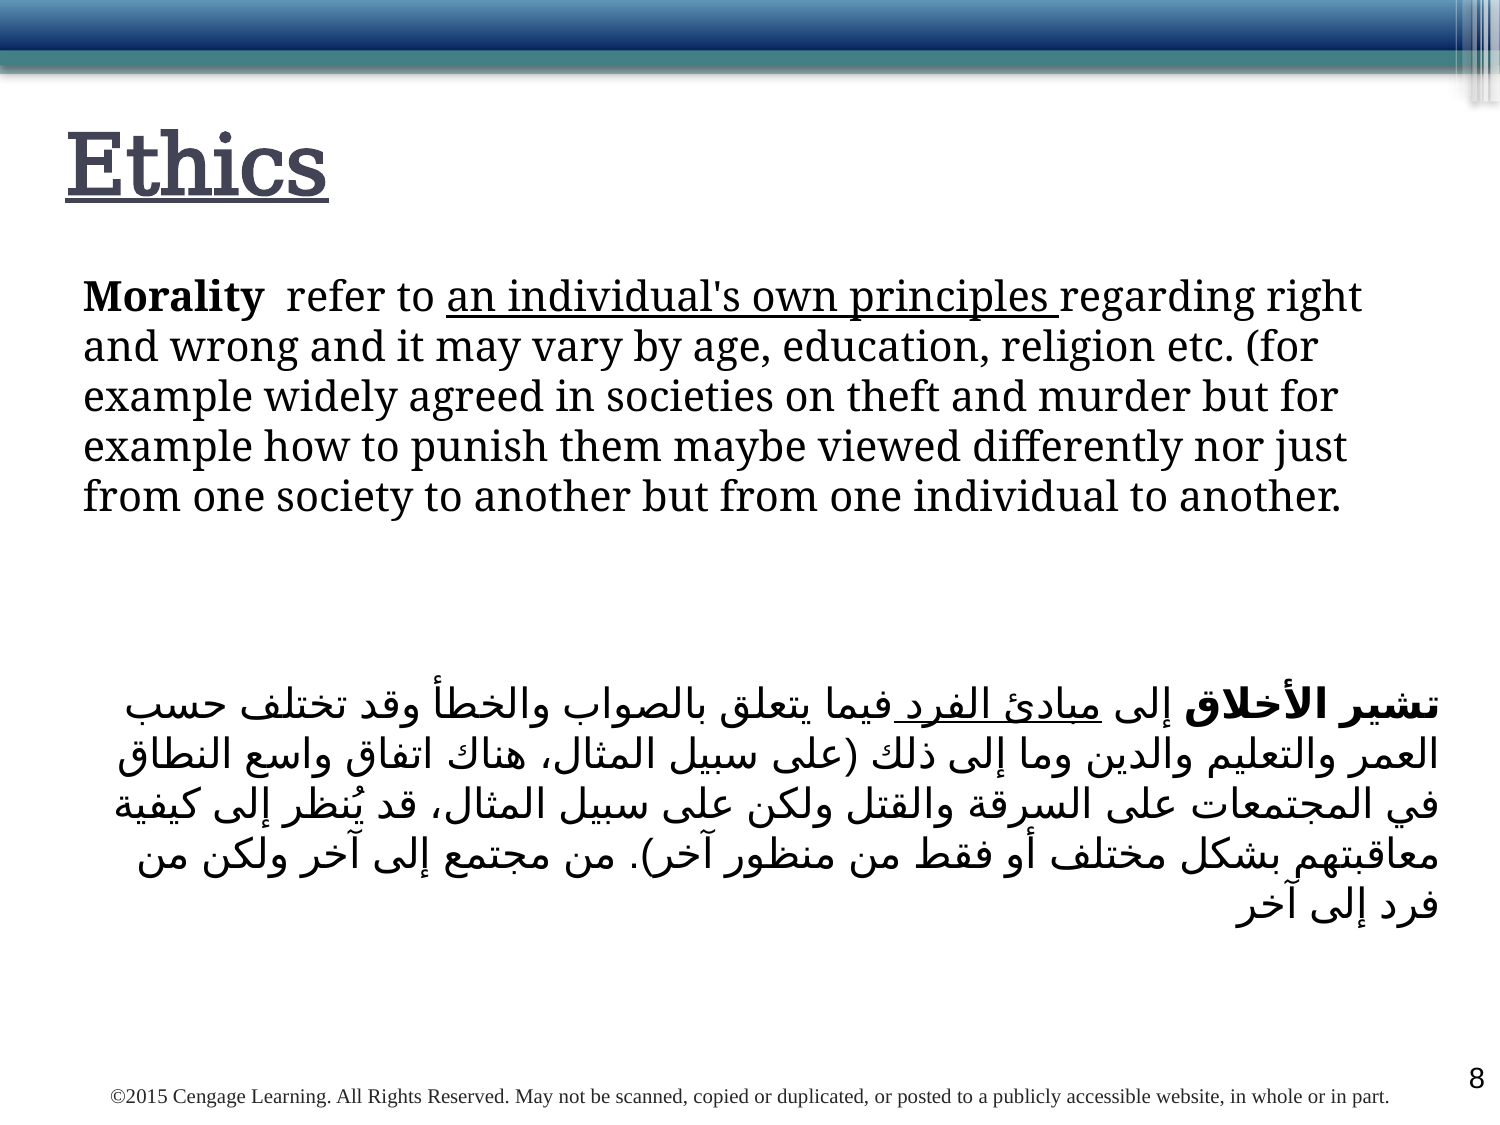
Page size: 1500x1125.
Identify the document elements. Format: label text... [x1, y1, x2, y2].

title Ethics [50, 83, 1456, 238]
list Morality refer to an individual's own principles regarding right and wrong and it may vary by age, education, religion etc. (for example widely agreed in societies on theft and murder but for example how to punish them maybe viewed differently nor just from one society to another but from one individual to another. تشير الأخلاق إلى مبادئ الفرد فيما يتعلق بالصواب والخطأ وقد تختلف حسب العمر والتعليم والدين وما إلى ذلك (على سبيل المثال، هناك اتفاق واسع النطاق في المجتمعات على السرقة والقتل ولكن على سبيل المثال، قد يُنظر إلى كيفية معاقبتهم بشكل مختلف أو فقط من منظور آخر). من مجتمع إلى آخر ولكن من فرد إلى آخر [50, 262, 1457, 1063]
slide_number 8 [1150, 1037, 1500, 1103]
